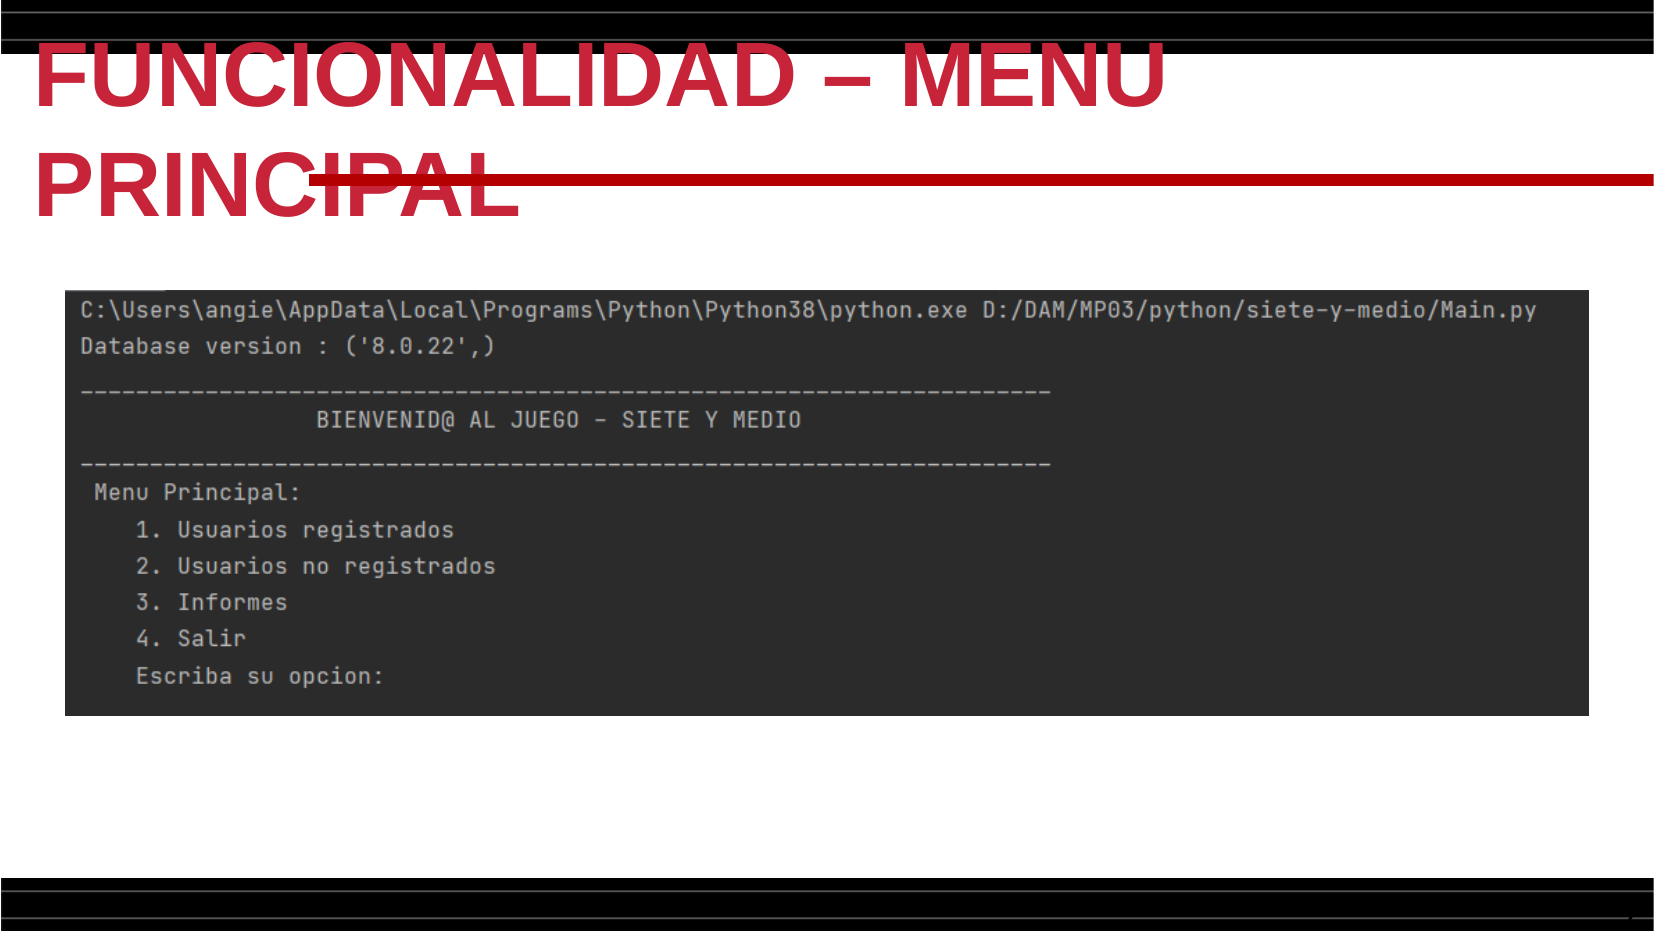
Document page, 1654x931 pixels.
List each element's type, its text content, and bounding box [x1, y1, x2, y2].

picture [1, 0, 1654, 54]
picture [1, 878, 1654, 931]
title Funcionalidad – Menu Principal [33, 14, 1523, 235]
picture [65, 290, 1589, 716]
